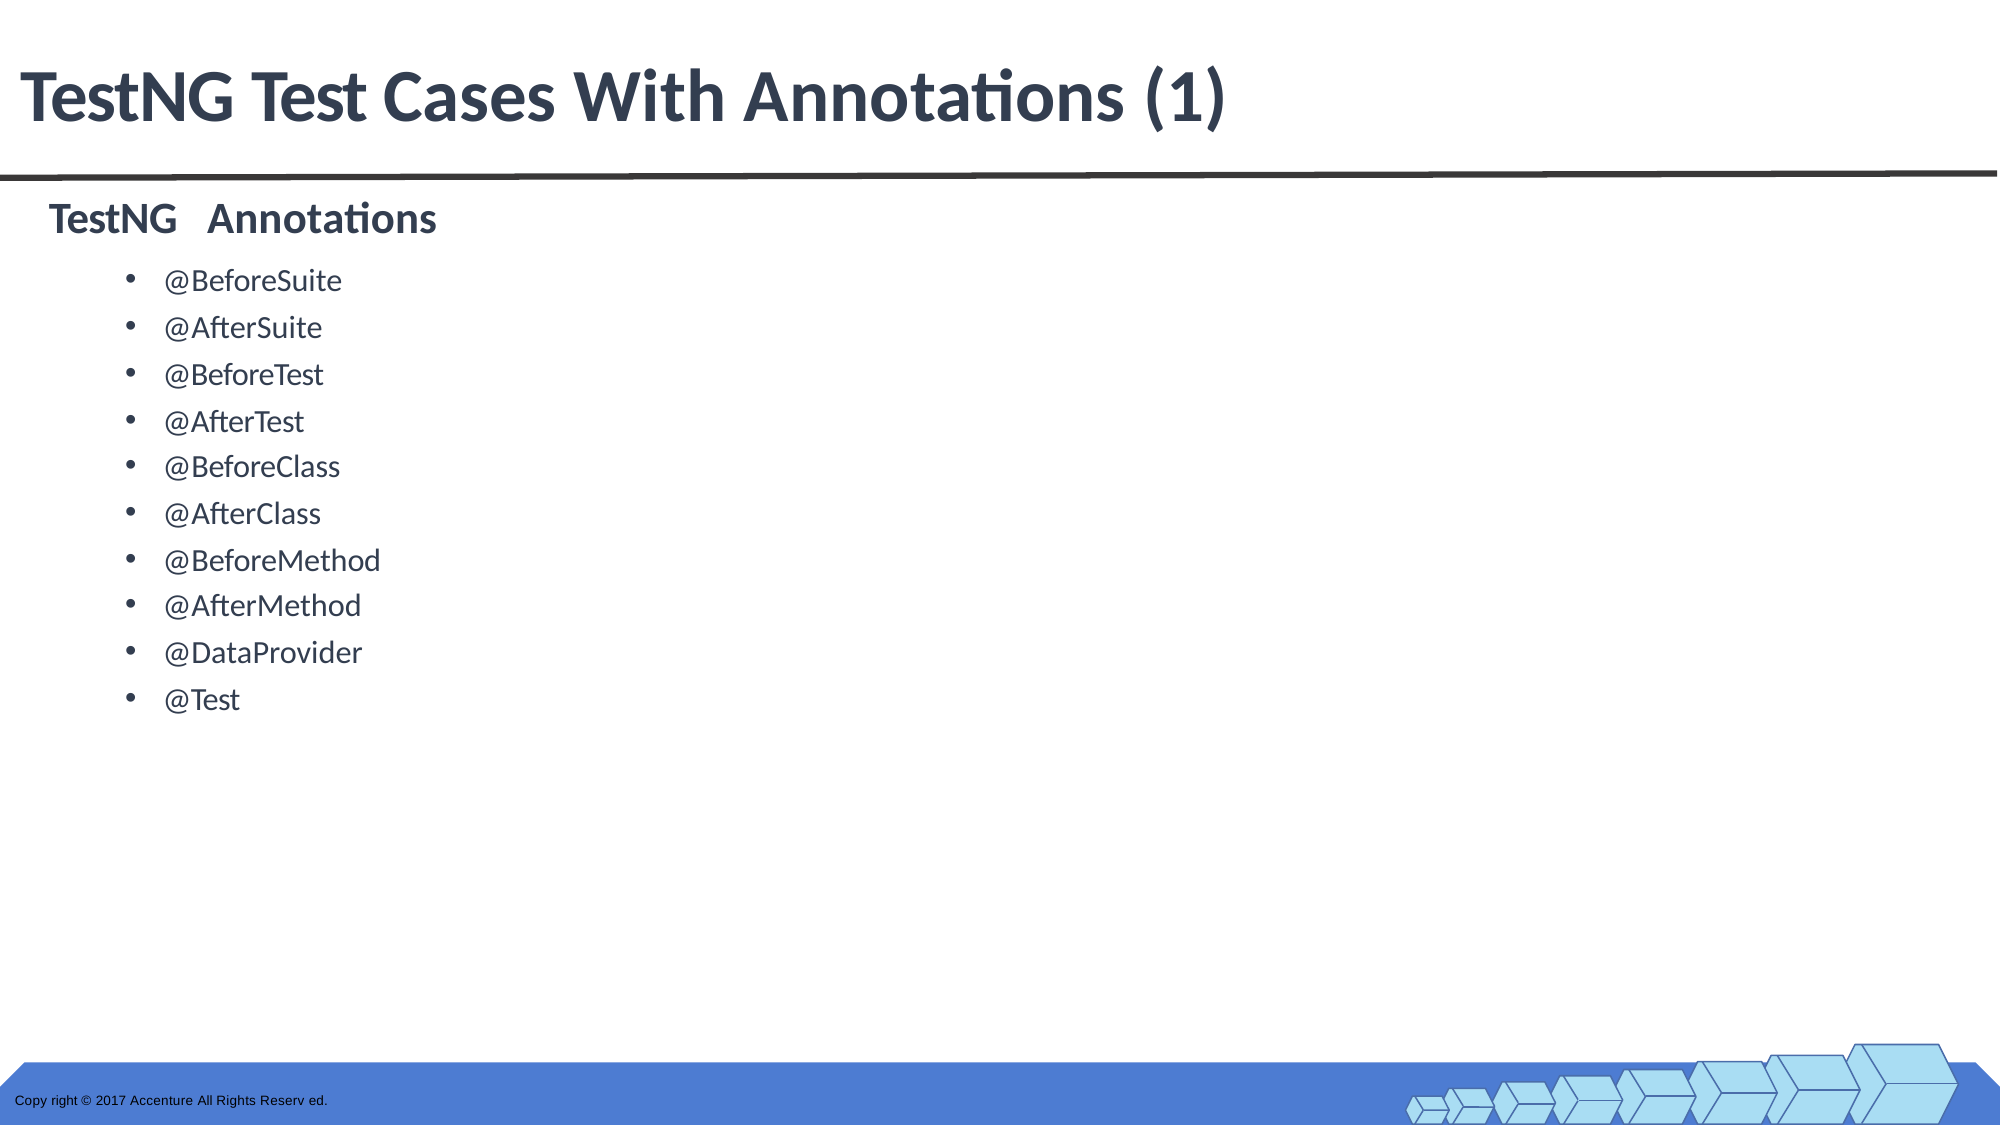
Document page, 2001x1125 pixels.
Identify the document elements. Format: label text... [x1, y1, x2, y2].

title TestNG Test Cases With Annotations (1) [18, 44, 1248, 235]
footer Copy right © 2017 Accenture All Rights Reserv ed. [12, 1090, 338, 1125]
text_box TestNG Annotations @BeforeSuite @AfterSuite @BeforeTest @AfterTest @BeforeClass @AfterClass @BeforeMethod @AfterMethod @DataProvider @Test [46, 163, 443, 717]
